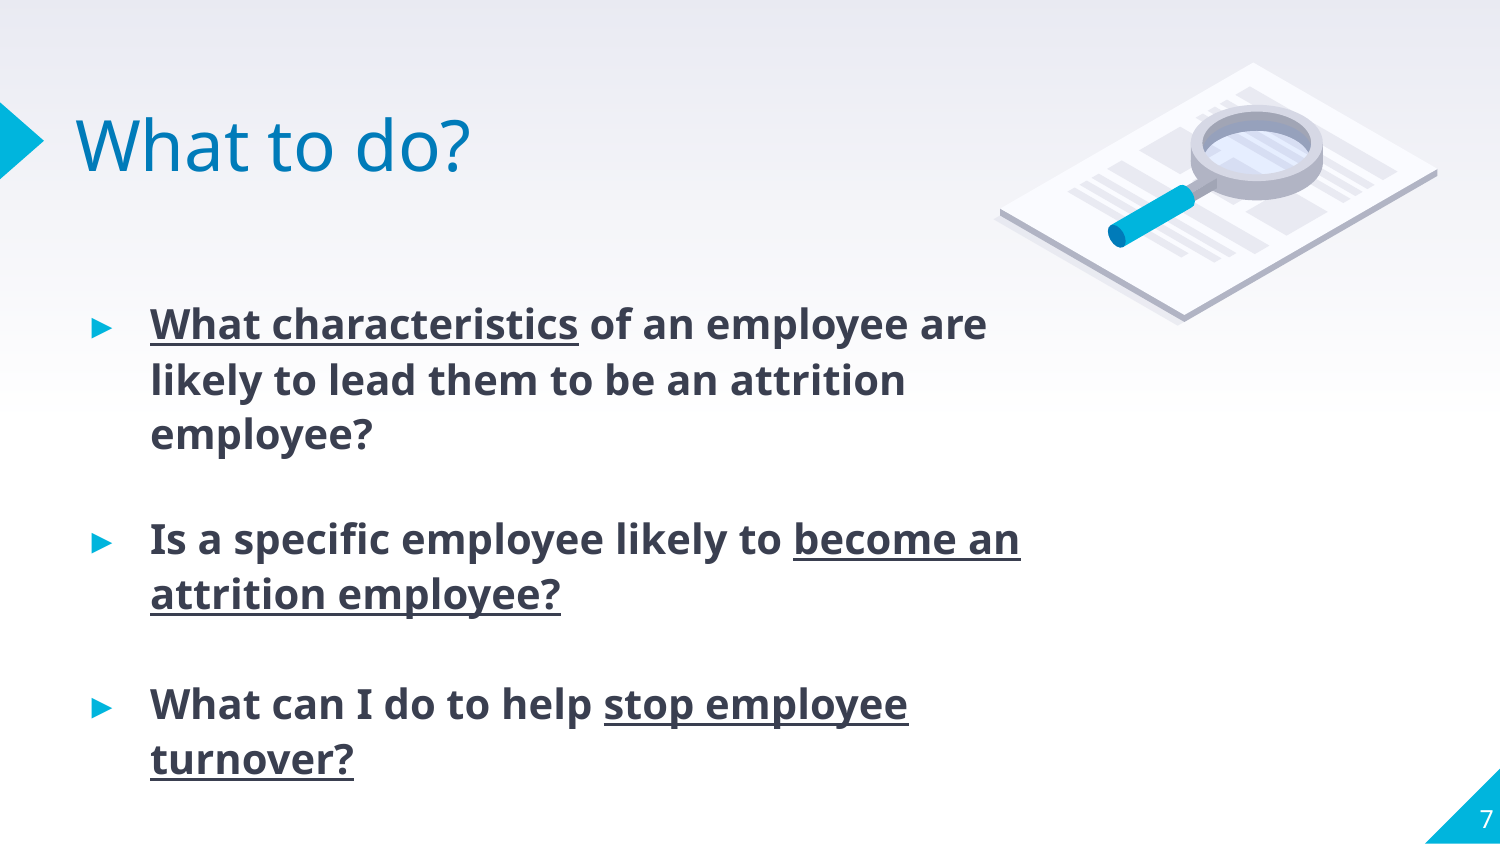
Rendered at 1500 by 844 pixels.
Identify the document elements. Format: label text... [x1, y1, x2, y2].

slide_number ‹#› [1418, 760, 1494, 838]
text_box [993, 62, 1438, 326]
list What characteristics of an employee are likely to lead them to be an attrition employee? Is a specific employee likely to become an attrition employee? What can I do to help stop employee turnover? [75, 293, 1078, 738]
title What to do? [75, 117, 988, 185]
